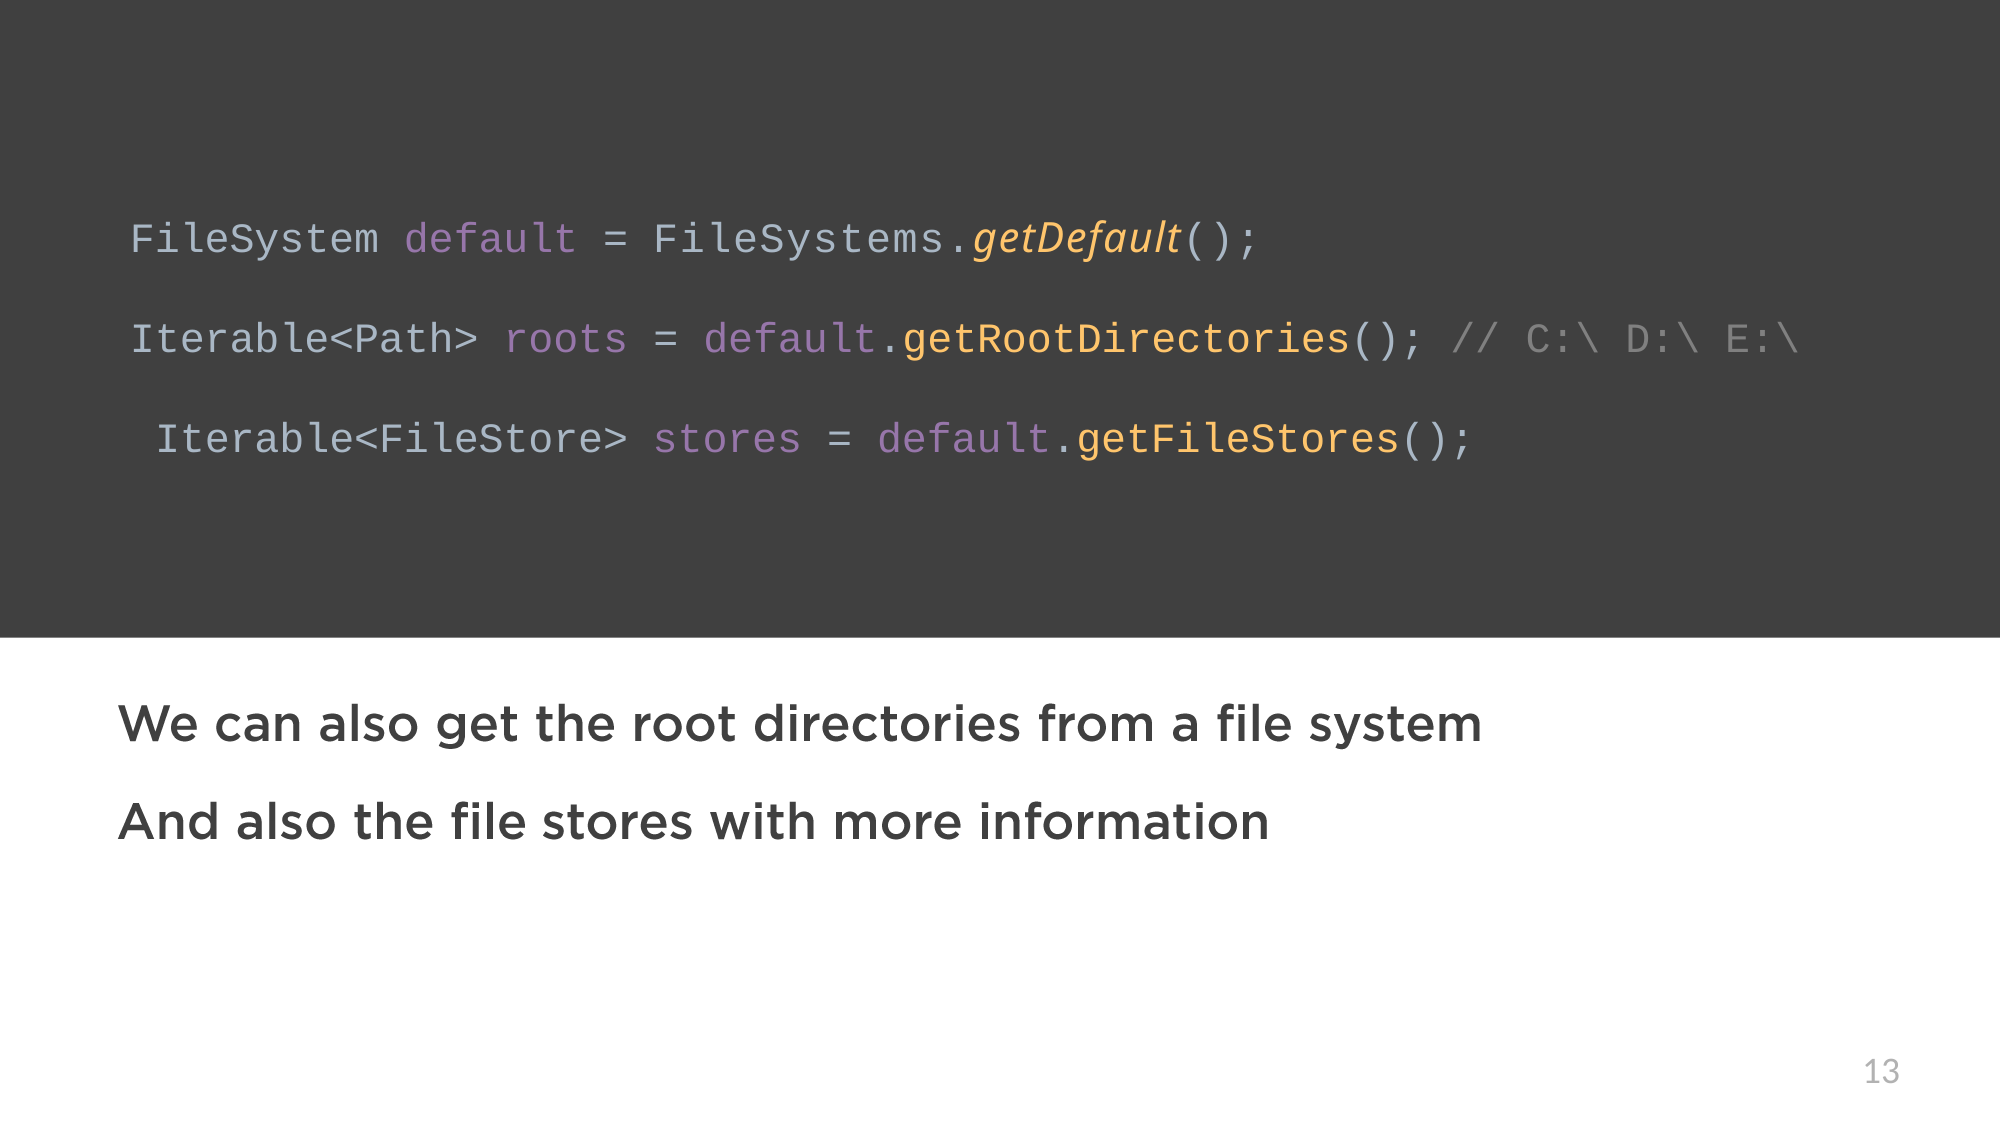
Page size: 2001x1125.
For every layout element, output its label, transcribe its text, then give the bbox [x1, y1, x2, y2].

slide_number 13 [1440, 1046, 1900, 1103]
text_box FileSystem default = FileSystems.getDefault(); Iterable<Path> roots = default.getRootDirectories(); // C:\ D:\ E:\ Iterable<FileStore> stores = default.getFileStores(); [127, 208, 1808, 462]
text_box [115, 789, 1297, 851]
text_box [0, 0, 2000, 638]
picture [115, 692, 1508, 753]
